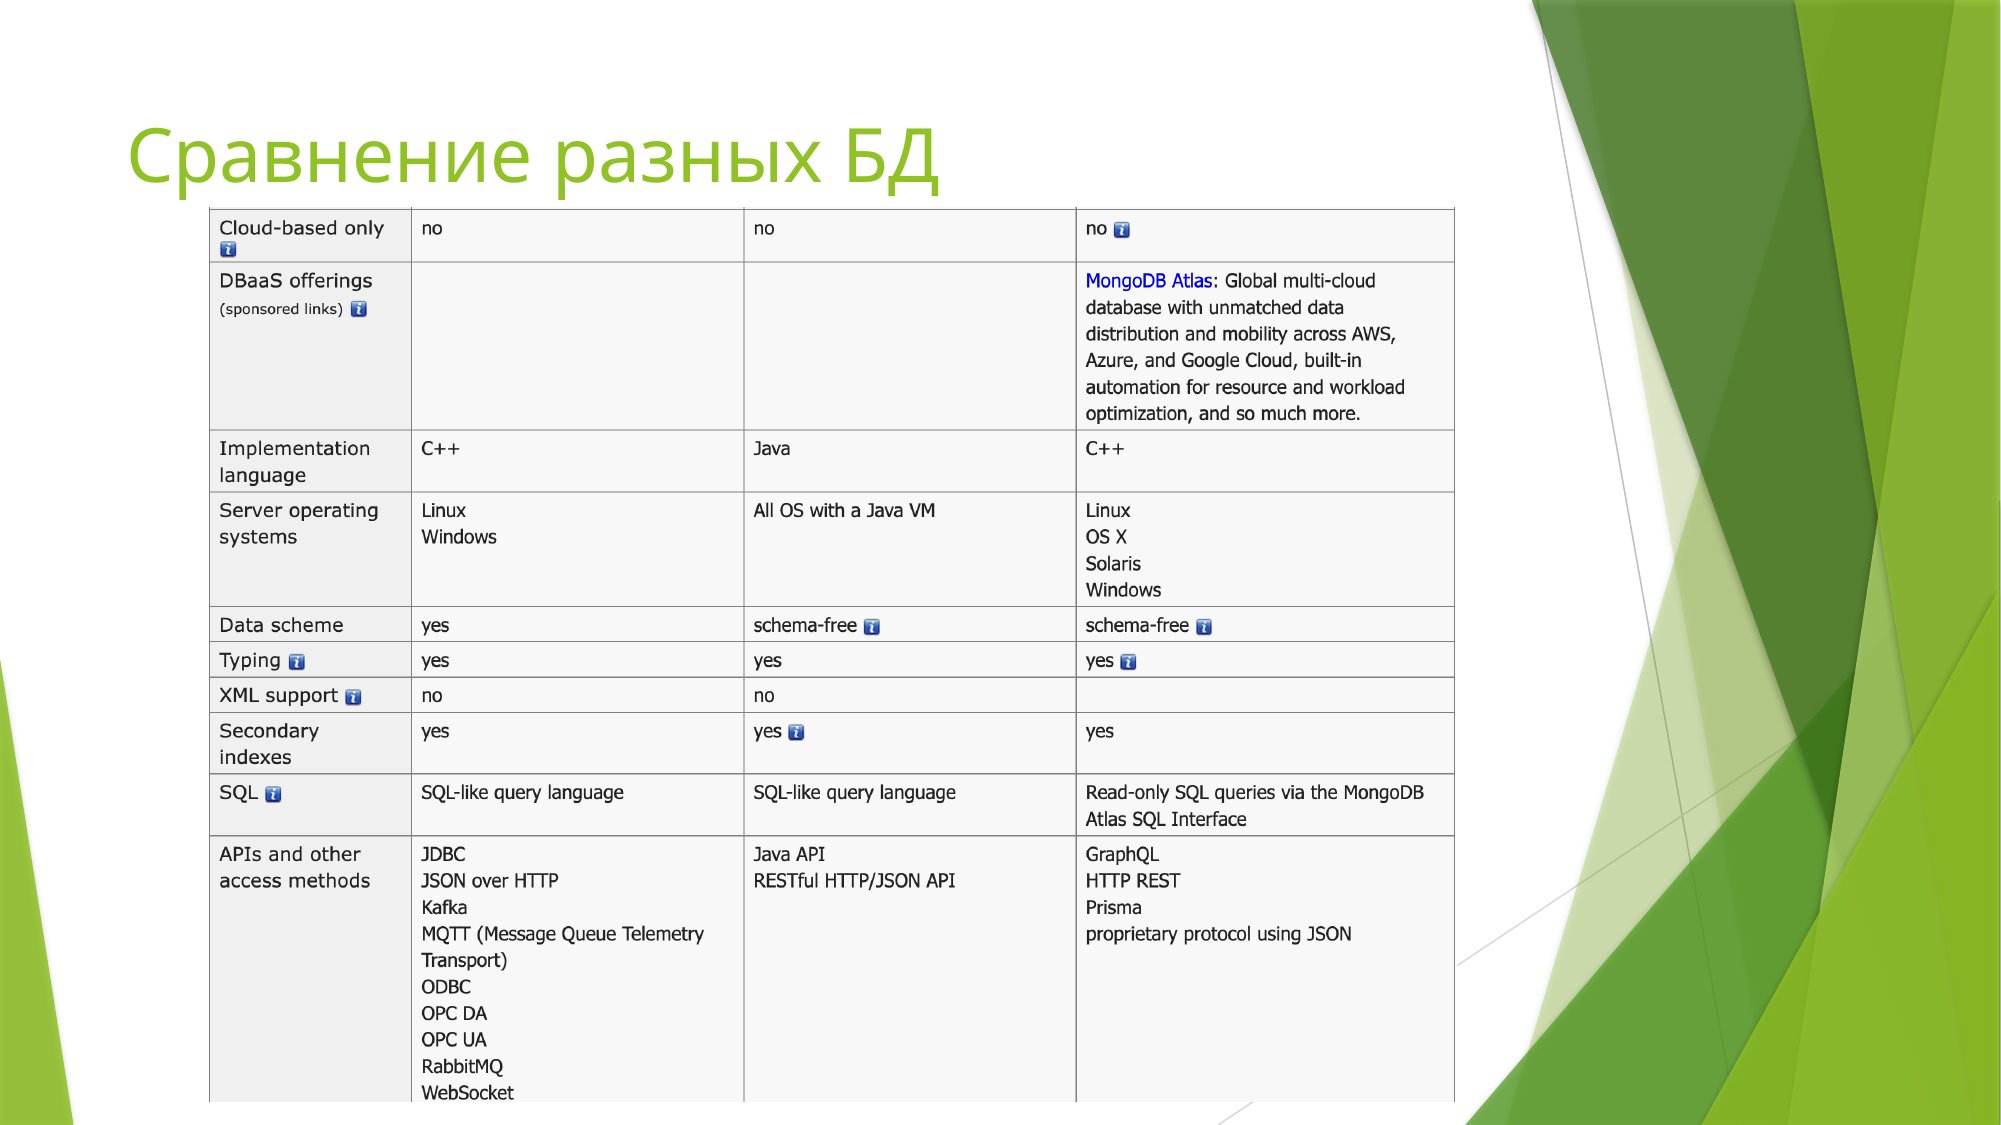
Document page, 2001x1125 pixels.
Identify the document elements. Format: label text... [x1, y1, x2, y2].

title Сравнение разных БД [111, 99, 1522, 317]
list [206, 206, 1458, 1102]
